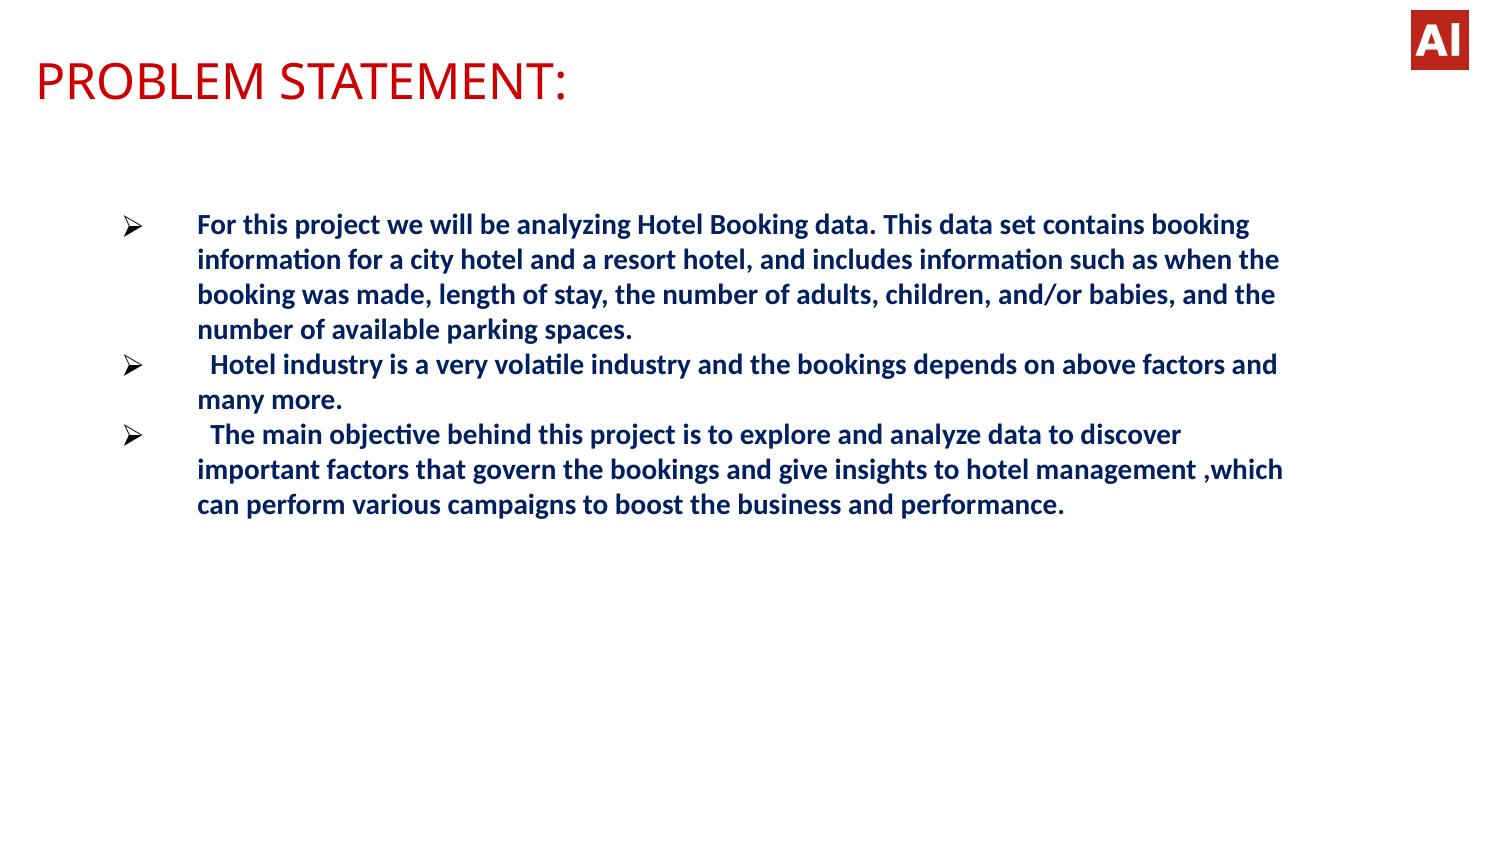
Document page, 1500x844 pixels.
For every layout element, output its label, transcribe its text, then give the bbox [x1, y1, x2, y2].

text_box For this project we will be analyzing Hotel Booking data. This data set contains booking information for a city hotel and a resort hotel, and includes information such as when the booking was made, length of stay, the number of adults, children, and/or babies, and the number of available parking spaces. Hotel industry is a very volatile industry and the bookings depends on above factors and many more. The main objective behind this project is to explore and analyze data to discover important factors that govern the bookings and give insights to hotel management ,which can perform various campaigns to boost the business and performance. [107, 197, 1315, 528]
picture [1411, 10, 1469, 70]
title PROBLEM STATEMENT: [19, 26, 1418, 121]
